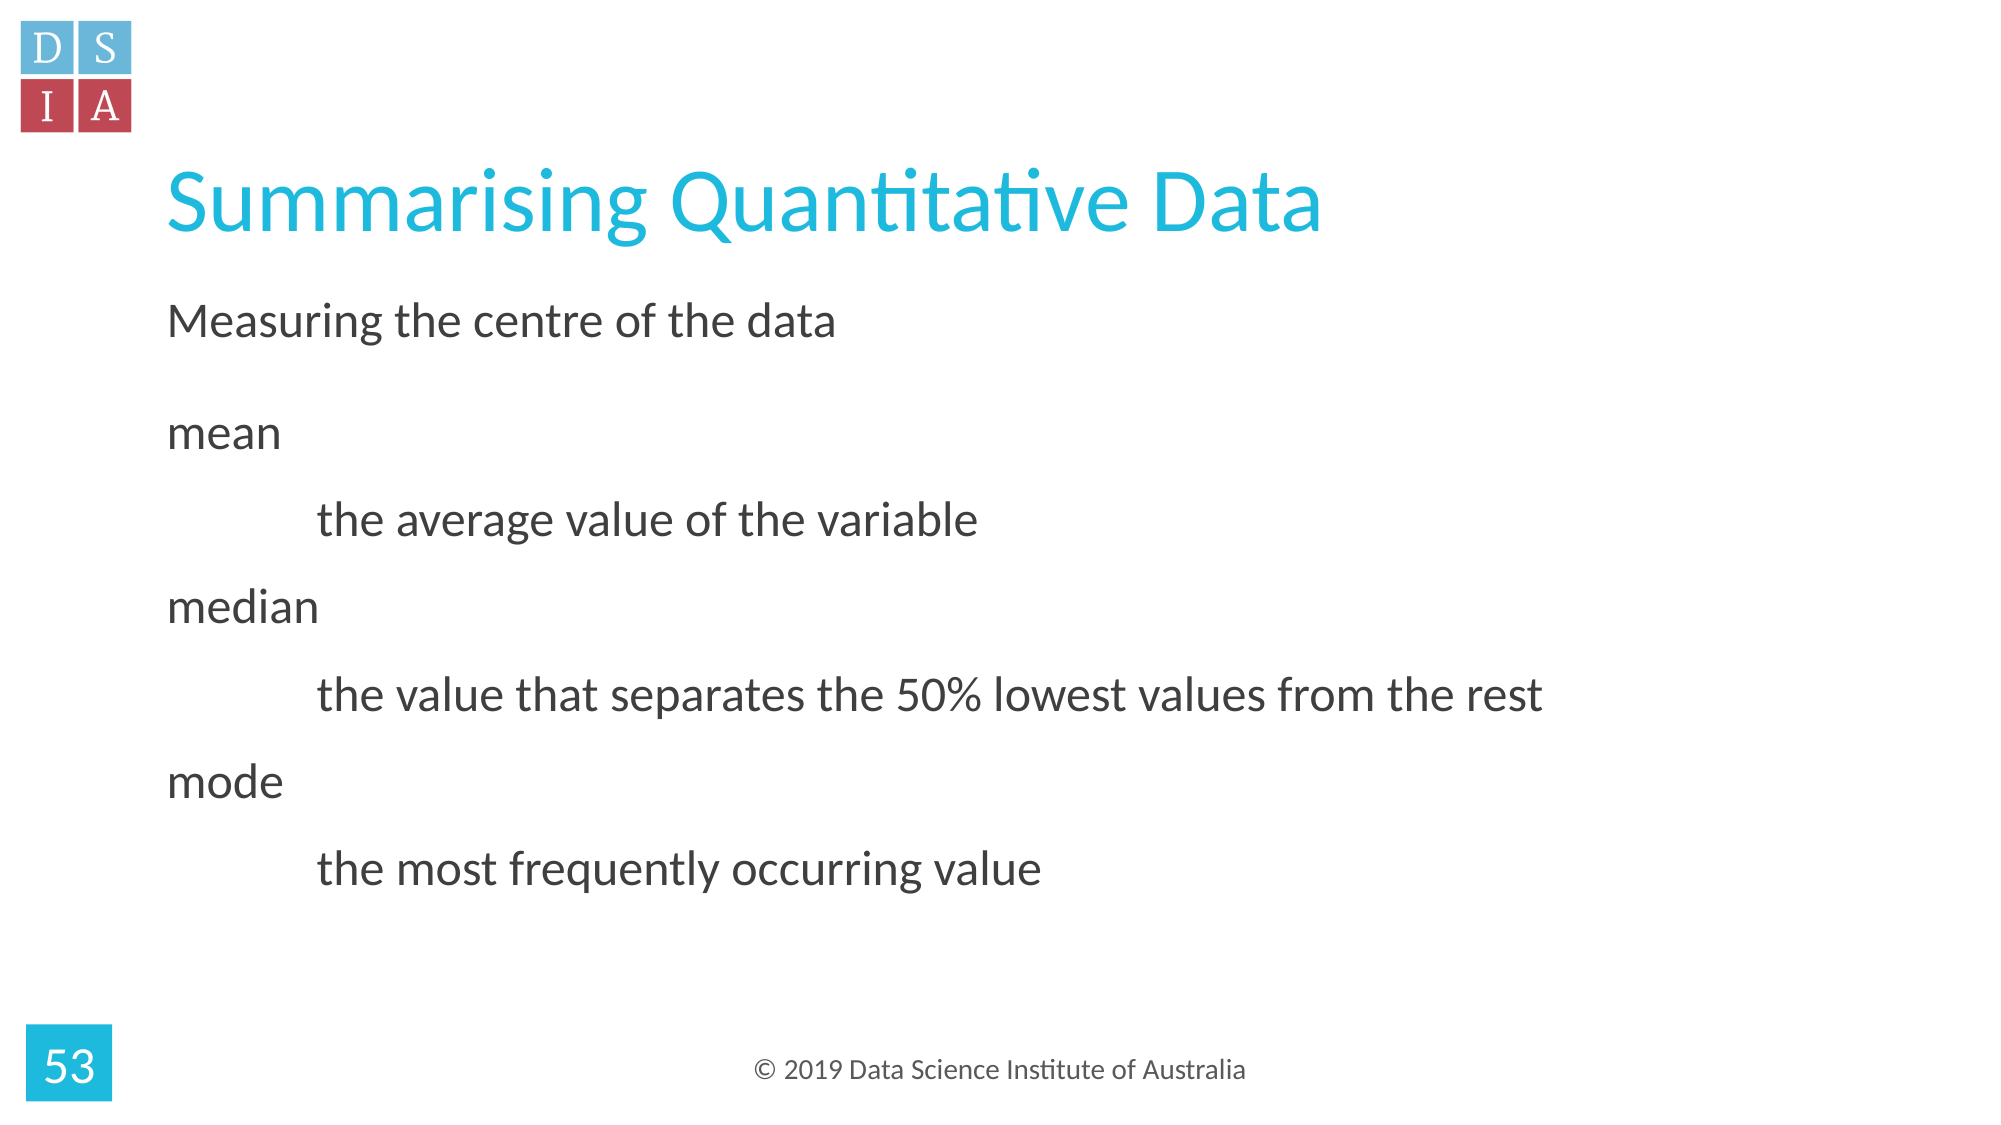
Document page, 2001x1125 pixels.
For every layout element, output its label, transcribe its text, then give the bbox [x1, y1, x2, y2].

picture [20, 20, 132, 133]
text_box 53 [26, 1024, 113, 1102]
list Measuring the centre of the data mean the average value of the variable median the value that separates the 50% lowest values from the rest mode the most frequently occurring value [151, 286, 1909, 1079]
title Summarising Quantitative Data [151, 45, 1909, 259]
